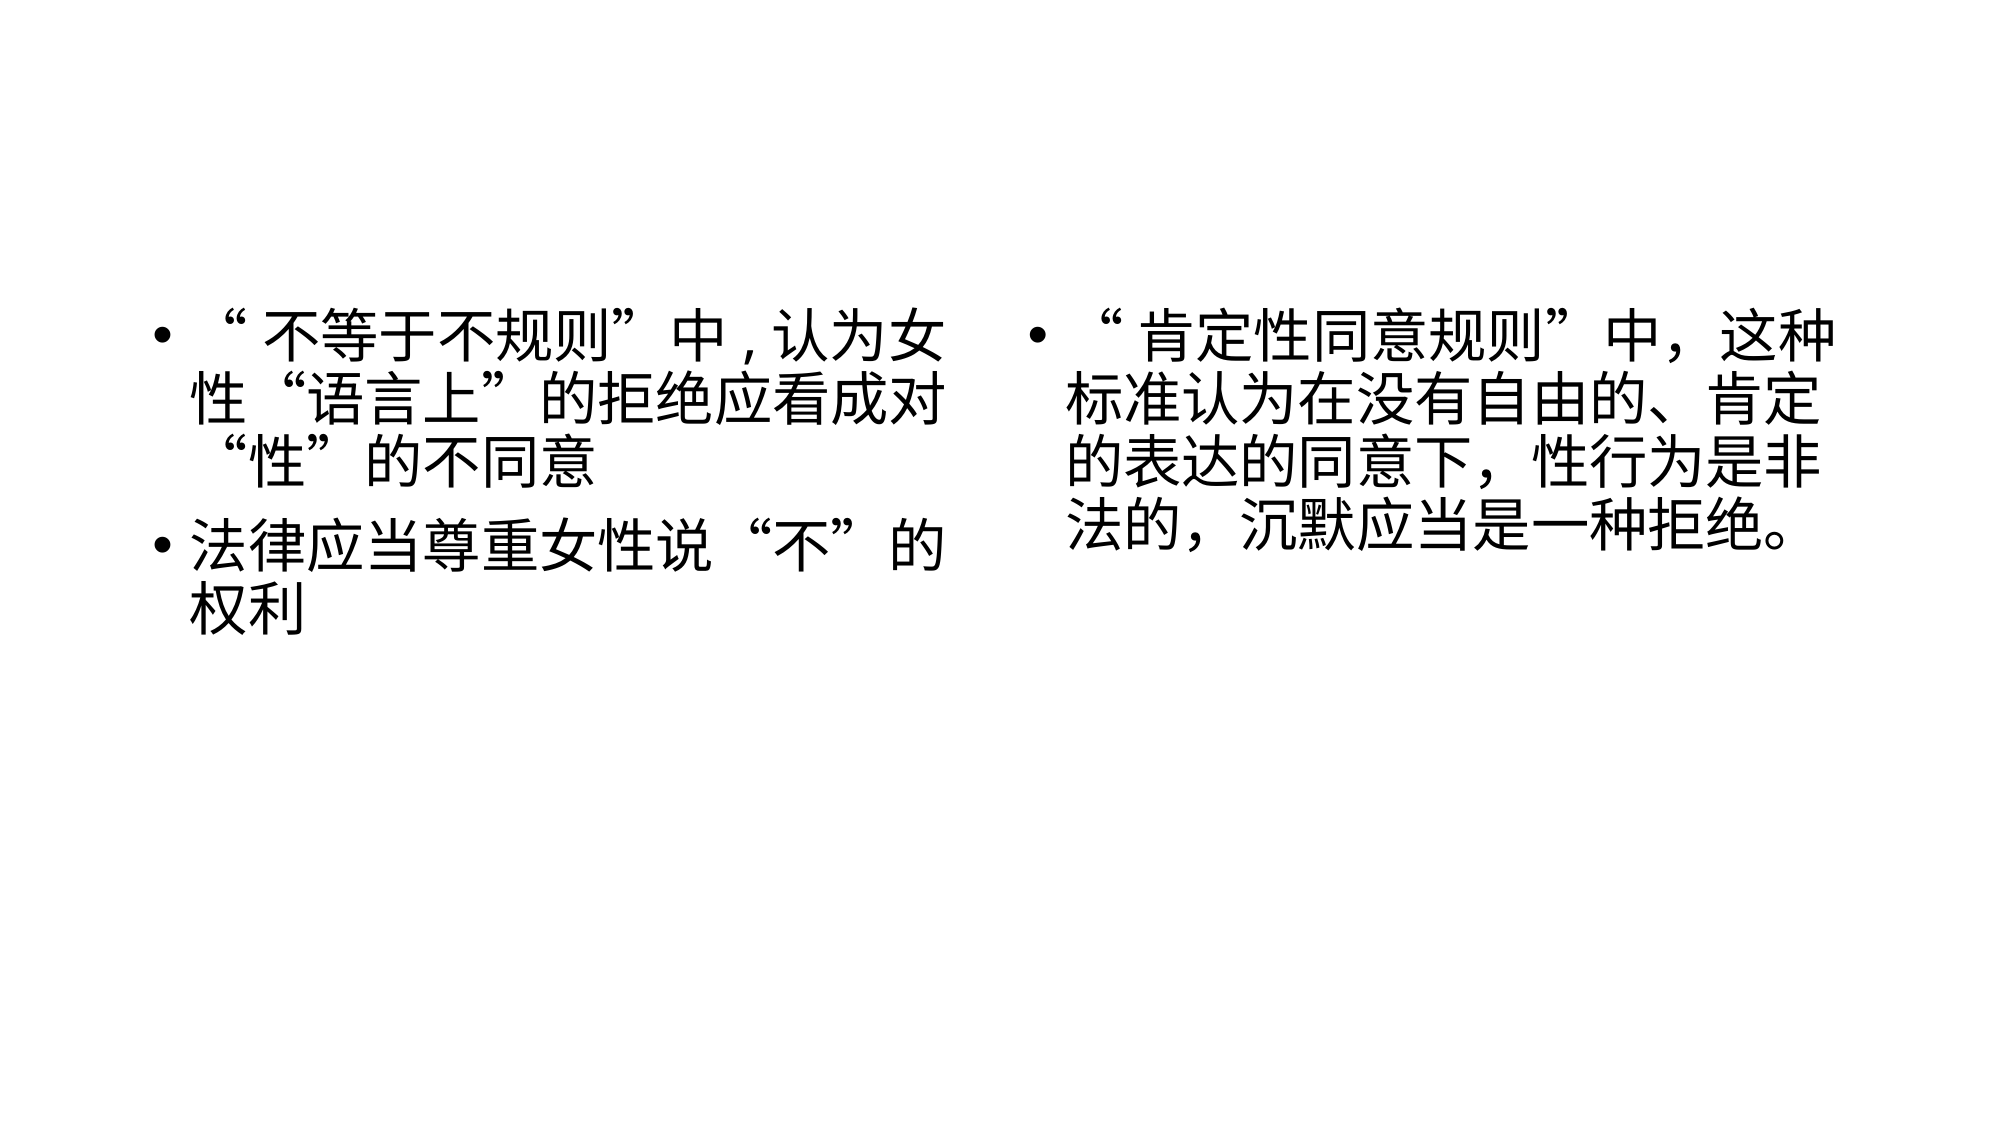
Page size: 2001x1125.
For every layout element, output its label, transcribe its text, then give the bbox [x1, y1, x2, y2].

list “不等于不规则”中,认为女性“语言上”的拒绝应看成对“性”的不同意 法律应当尊重女性说“不”的权利 [137, 299, 988, 1014]
list “肯定性同意规则”中，这种标准认为在没有自由的、肯定的表达的同意下，性行为是非法的，沉默应当是一种拒绝。 [1012, 299, 1863, 1014]
